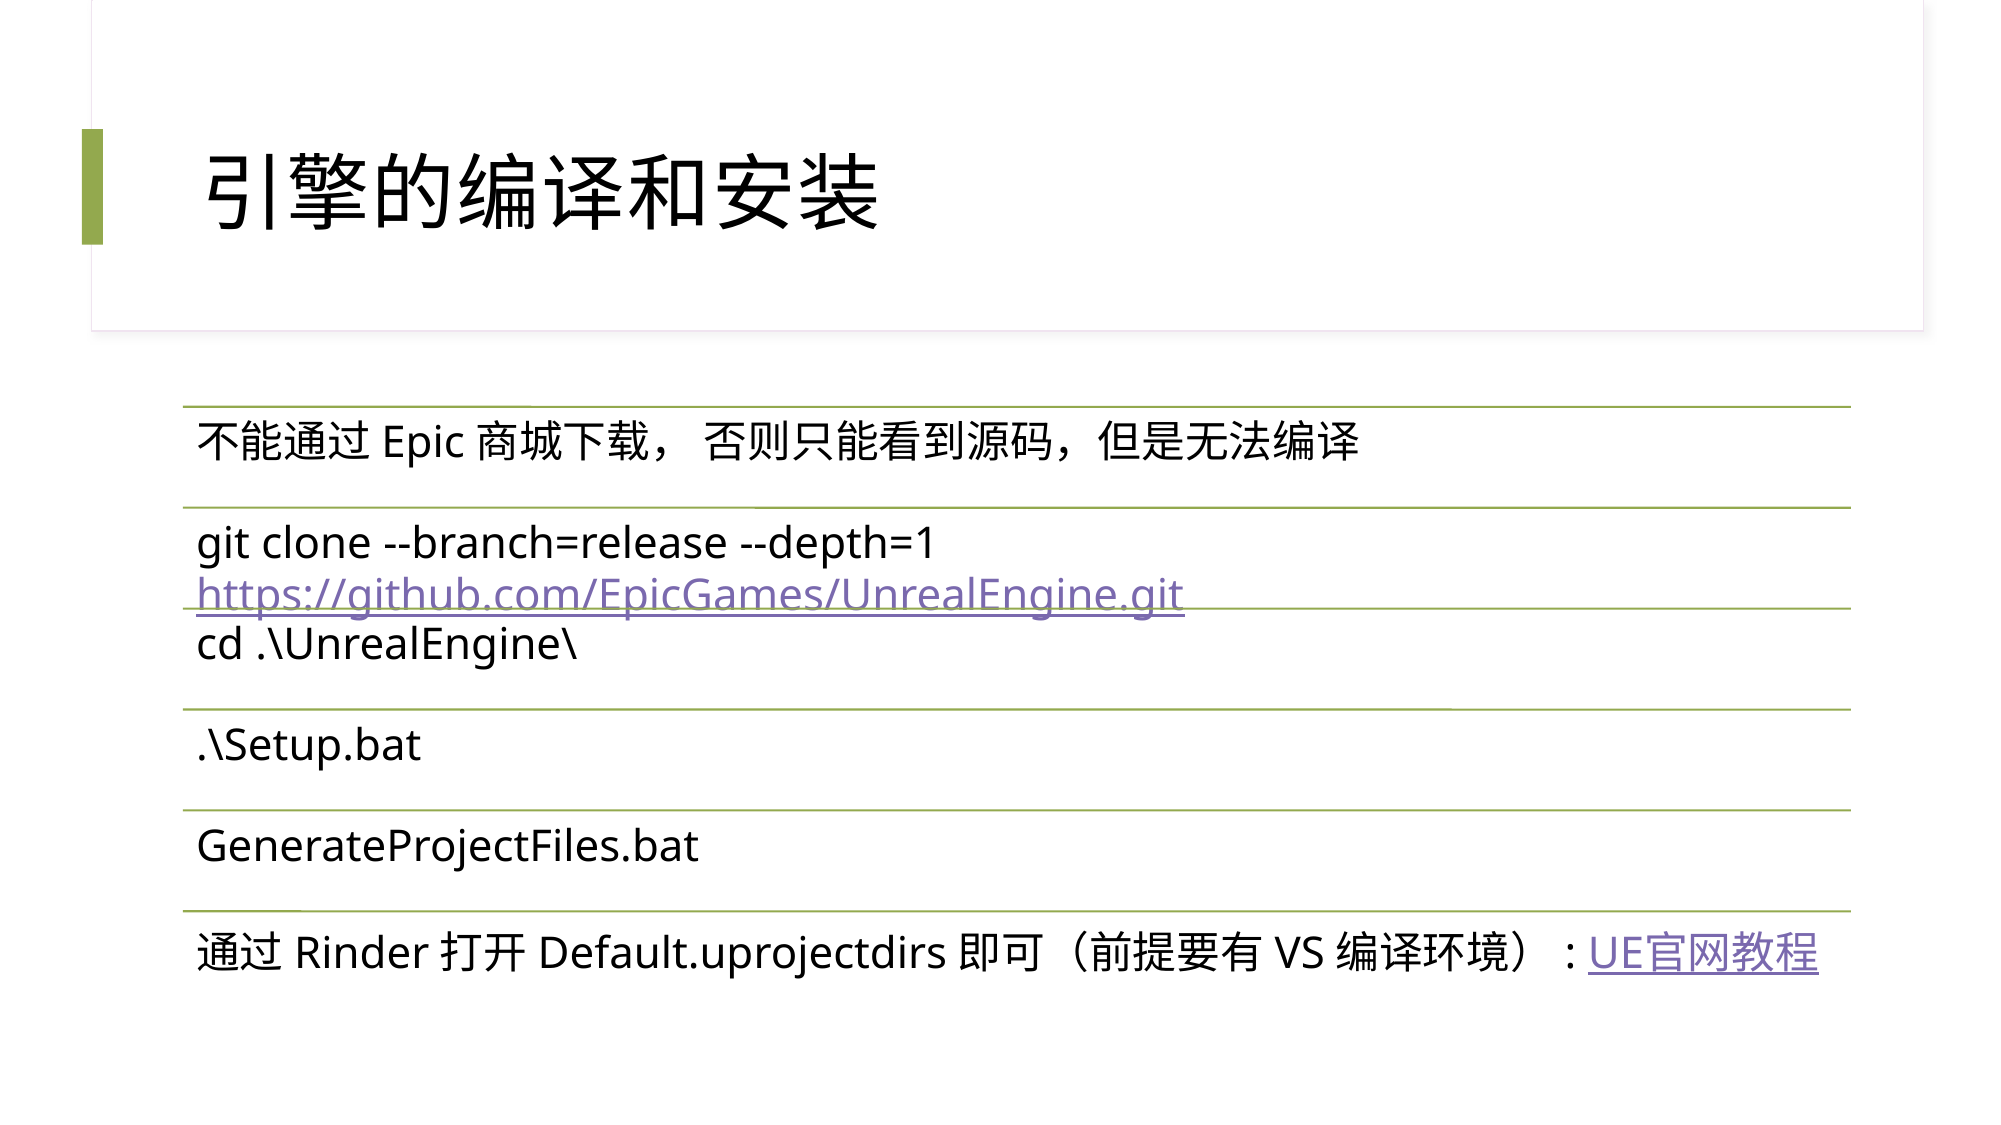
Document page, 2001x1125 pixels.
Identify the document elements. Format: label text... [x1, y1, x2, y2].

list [182, 406, 1851, 1013]
title 引擎的编译和安装 [183, 90, 1851, 284]
